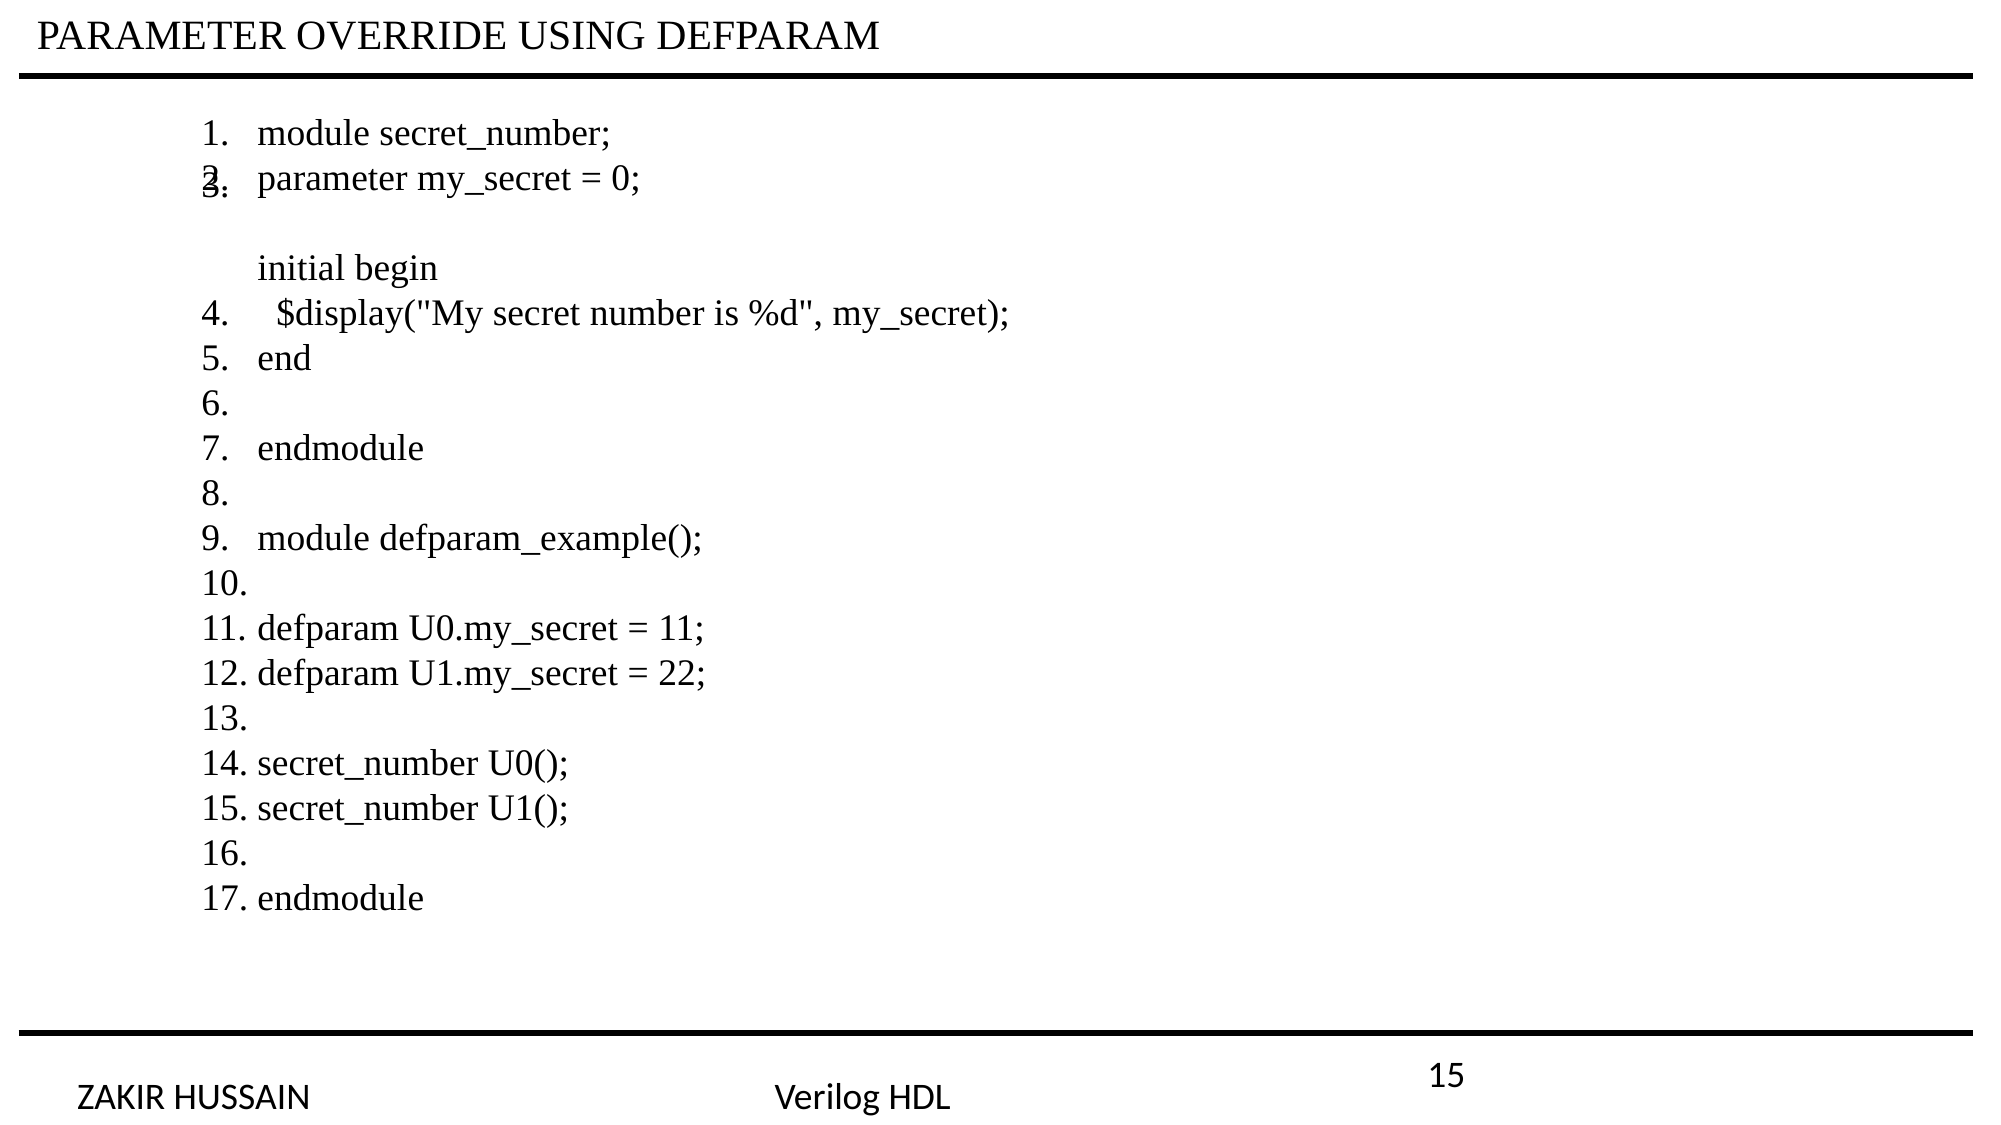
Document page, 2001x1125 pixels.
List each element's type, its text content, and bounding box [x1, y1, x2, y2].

text_box module secret_number; parameter my_secret = 0; initial begin $display("My secret number is %d", my_secret); end endmodule module defparam_example(); defparam U0.my_secret = 11; defparam U1.my_secret = 22; secret_number U0(); secret_number U1(); endmodule [186, 100, 1691, 926]
slide_number 15 [1412, 1042, 1863, 1103]
text_box PARAMETER OVERRIDE USING DEFPARAM [22, 0, 1016, 65]
